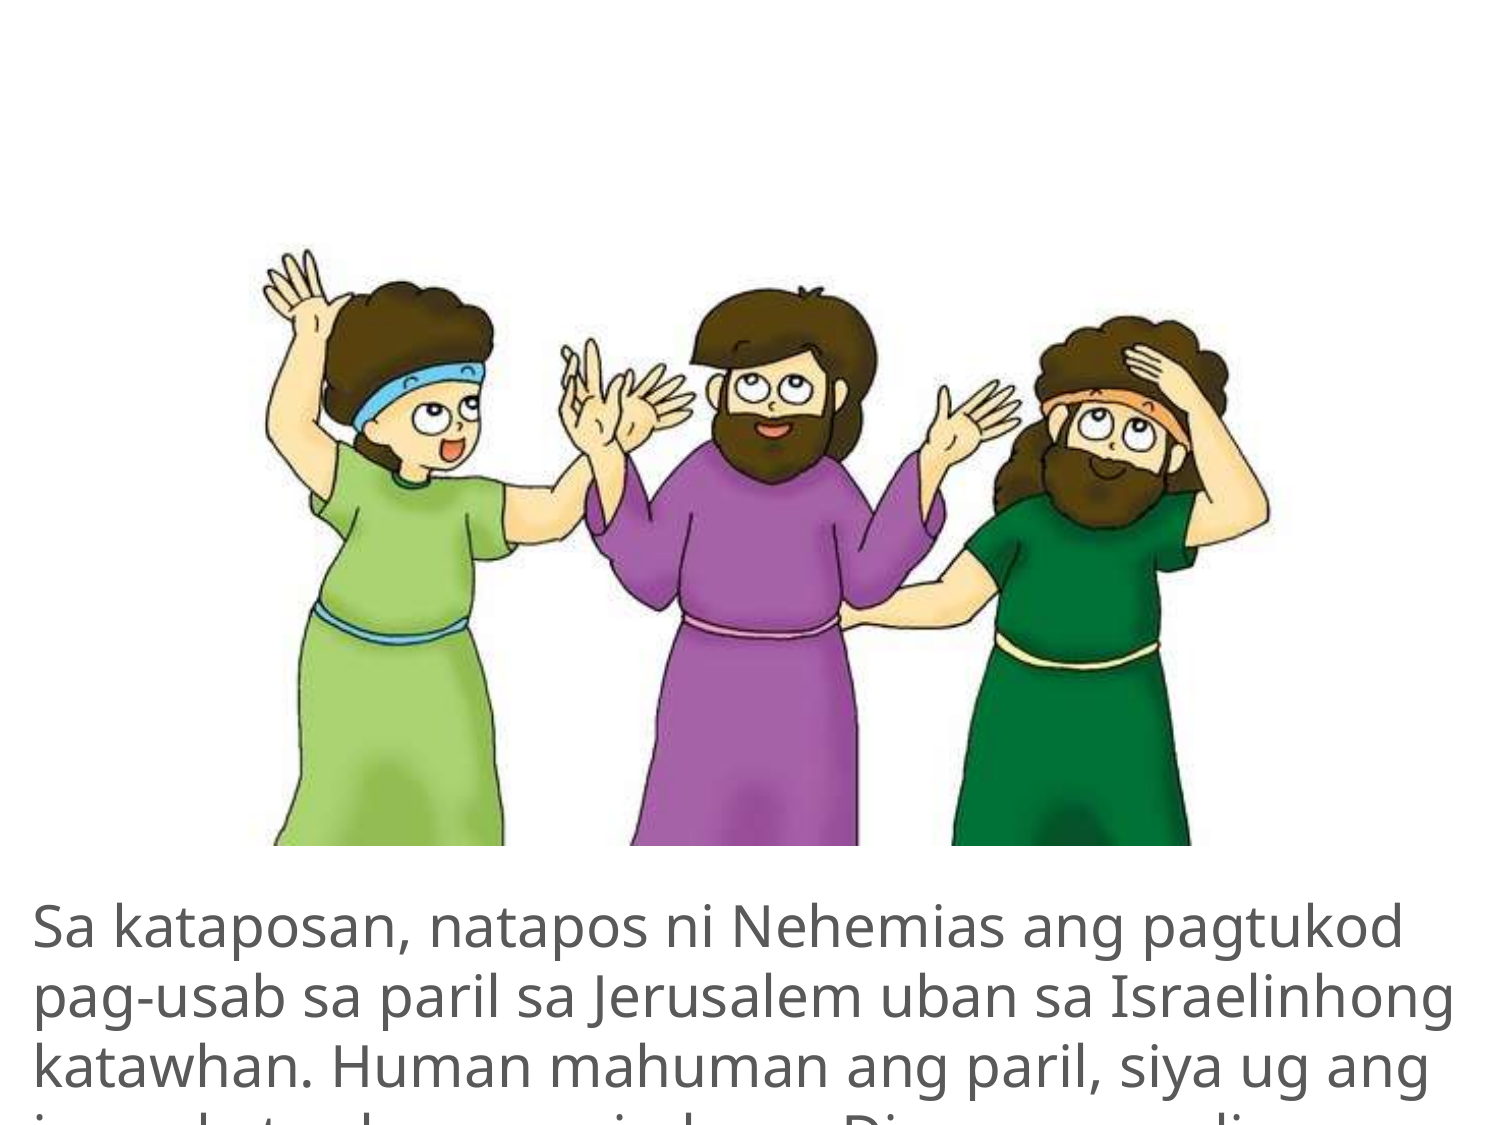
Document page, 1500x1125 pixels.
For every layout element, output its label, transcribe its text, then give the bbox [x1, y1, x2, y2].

picture [87, 0, 1410, 847]
text_box Sa kataposan, natapos ni Nehemias ang pagtukod pag-usab sa paril sa Jerusalem uban sa Israelinhong katawhan. Human mahuman ang paril, siya ug ang iyang katawhan nagsimba sa Diyos nga malipayon. [17, 881, 1500, 1125]
